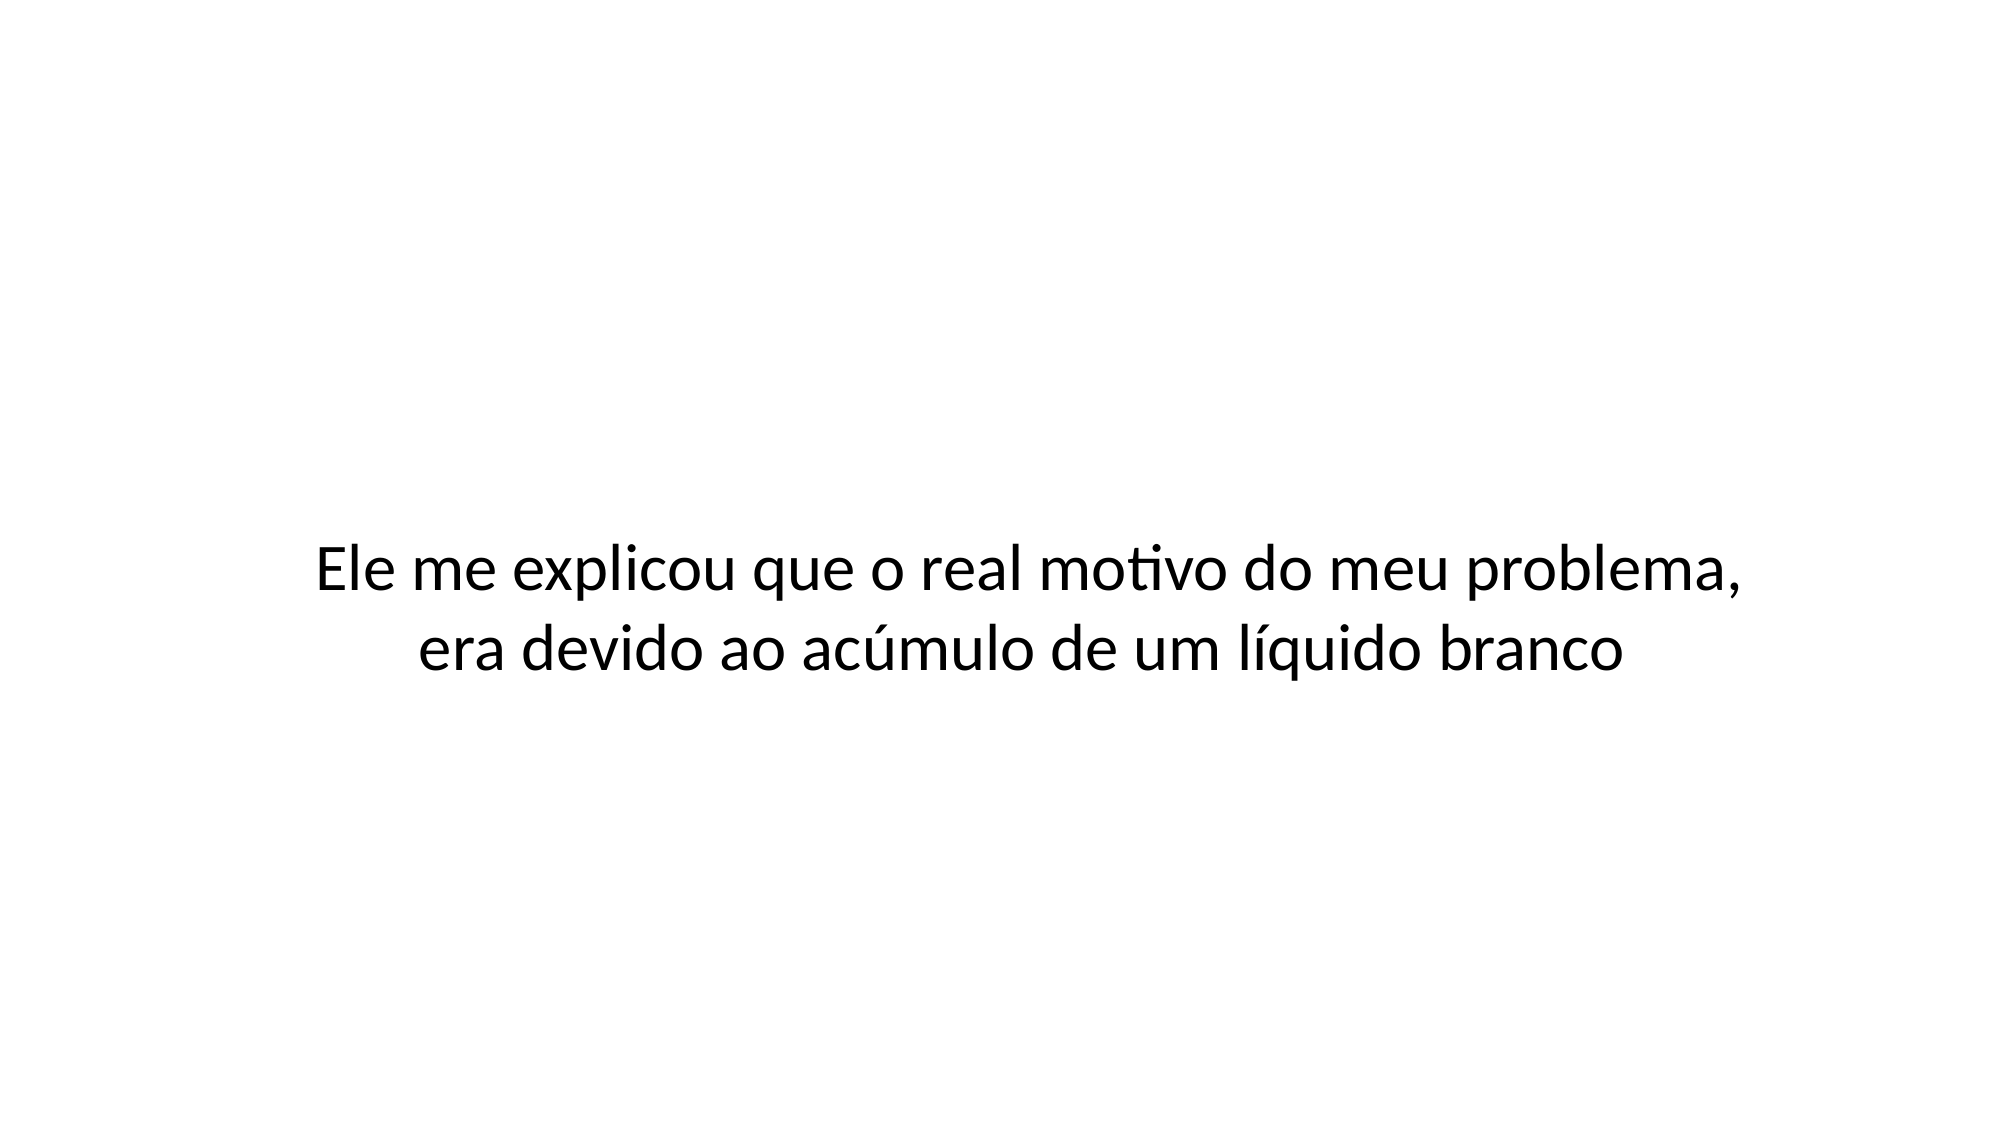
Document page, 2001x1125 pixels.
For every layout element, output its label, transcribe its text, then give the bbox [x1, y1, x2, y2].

text_box Ele me explicou que o real motivo do meu problema, era devido ao acúmulo de um líquido branco [281, 516, 1778, 691]
